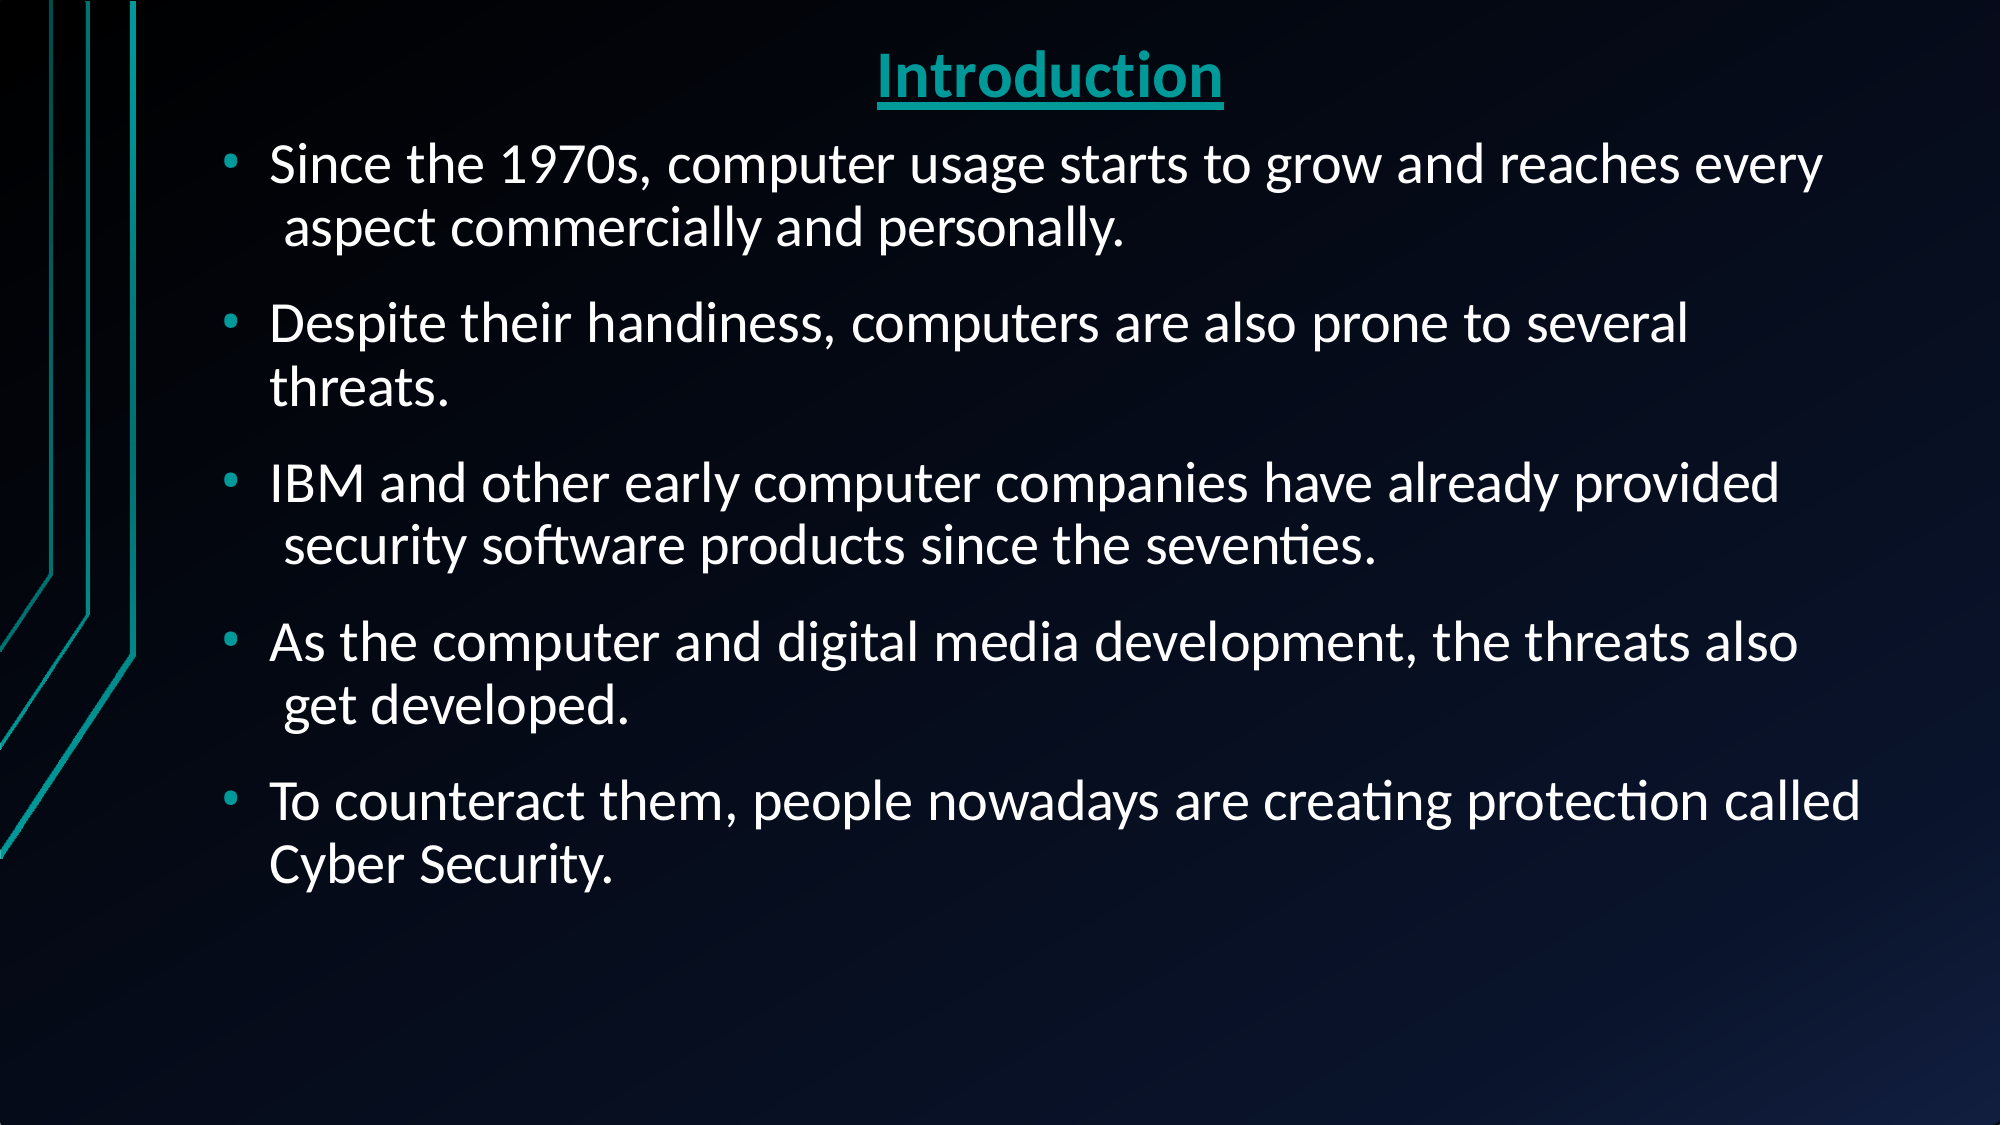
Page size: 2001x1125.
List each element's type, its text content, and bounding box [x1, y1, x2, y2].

title Introduction [874, 28, 1226, 122]
picture [0, 0, 2000, 1125]
text_box Since the 1970s, computer usage starts to grow and reaches every aspect commercially and personally. Despite their handiness, computers are also prone to several threats. IBM and other early computer companies have already provided security software products since the seventies. As the computer and digital media development, the threats also get developed. To counteract them, people nowadays are creating protection called Cyber Security. [217, 122, 1881, 896]
